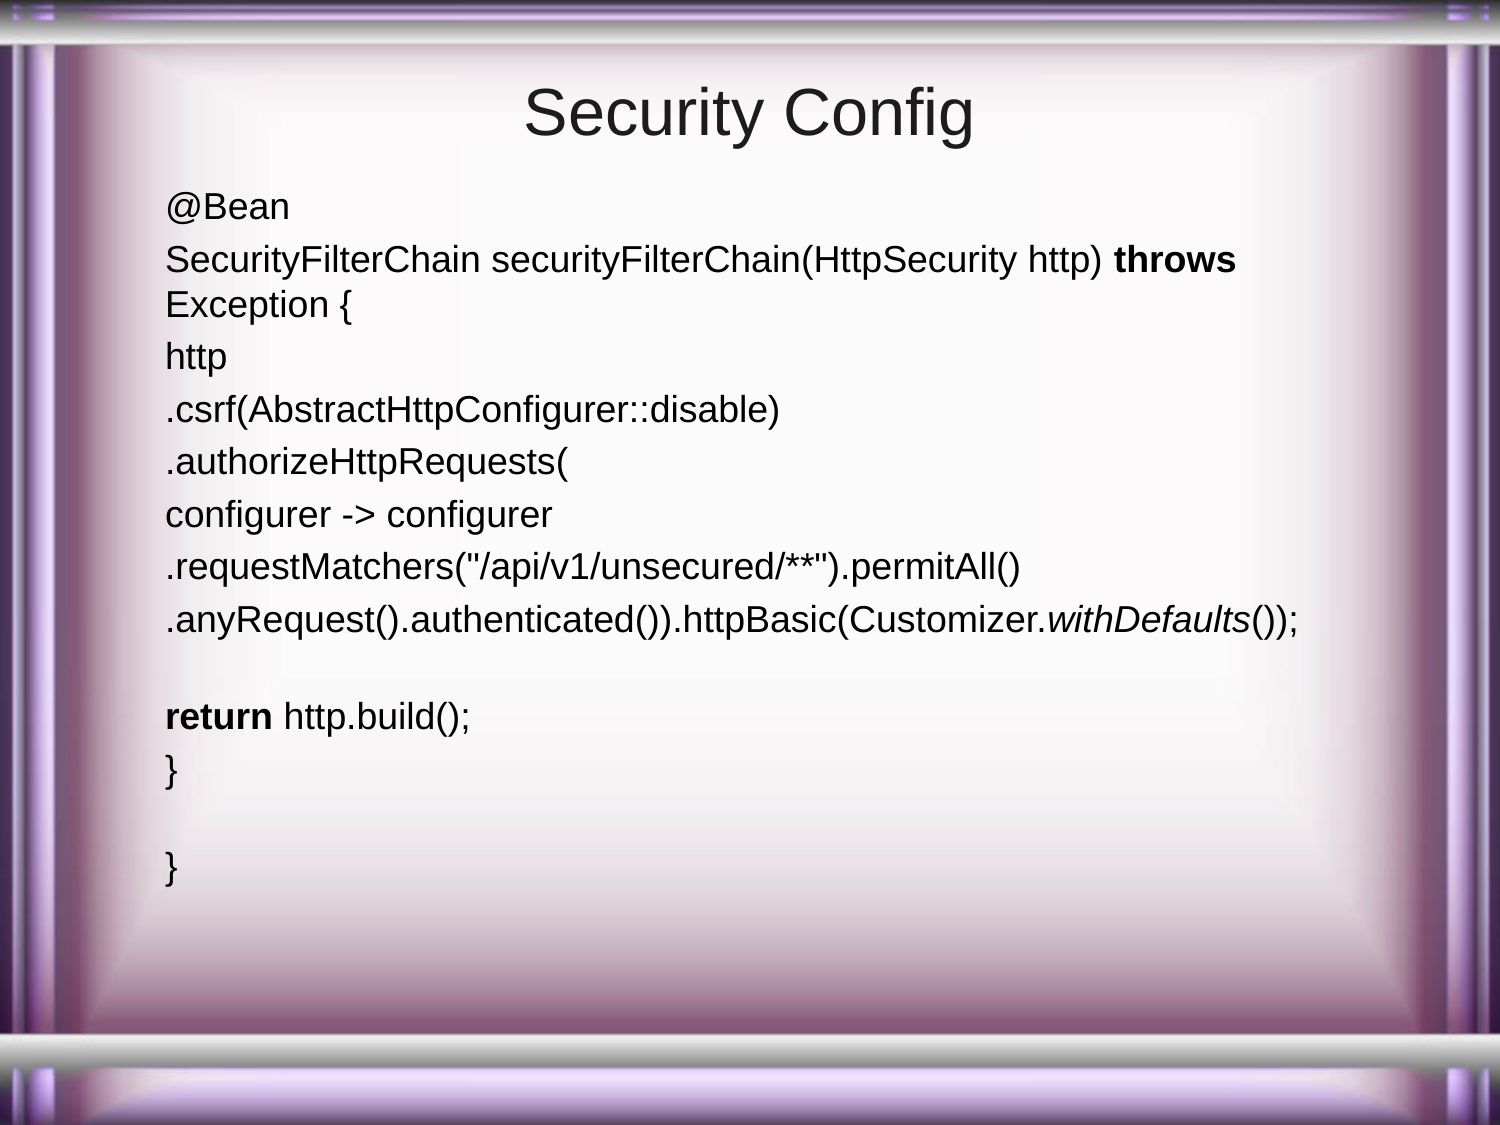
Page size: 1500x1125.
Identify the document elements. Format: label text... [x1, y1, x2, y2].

title Security Config [75, 75, 1425, 143]
picture [0, 0, 1500, 1125]
list @Bean SecurityFilterChain securityFilterChain(HttpSecurity http) throws Exception { http .csrf(AbstractHttpConfigurer::disable) .authorizeHttpRequests( configurer -> configurer .requestMatchers("/api/v1/unsecured/**").permitAll() .anyRequest().authenticated()).httpBasic(Customizer.withDefaults()); return http.build(); } } [75, 174, 1425, 1005]
